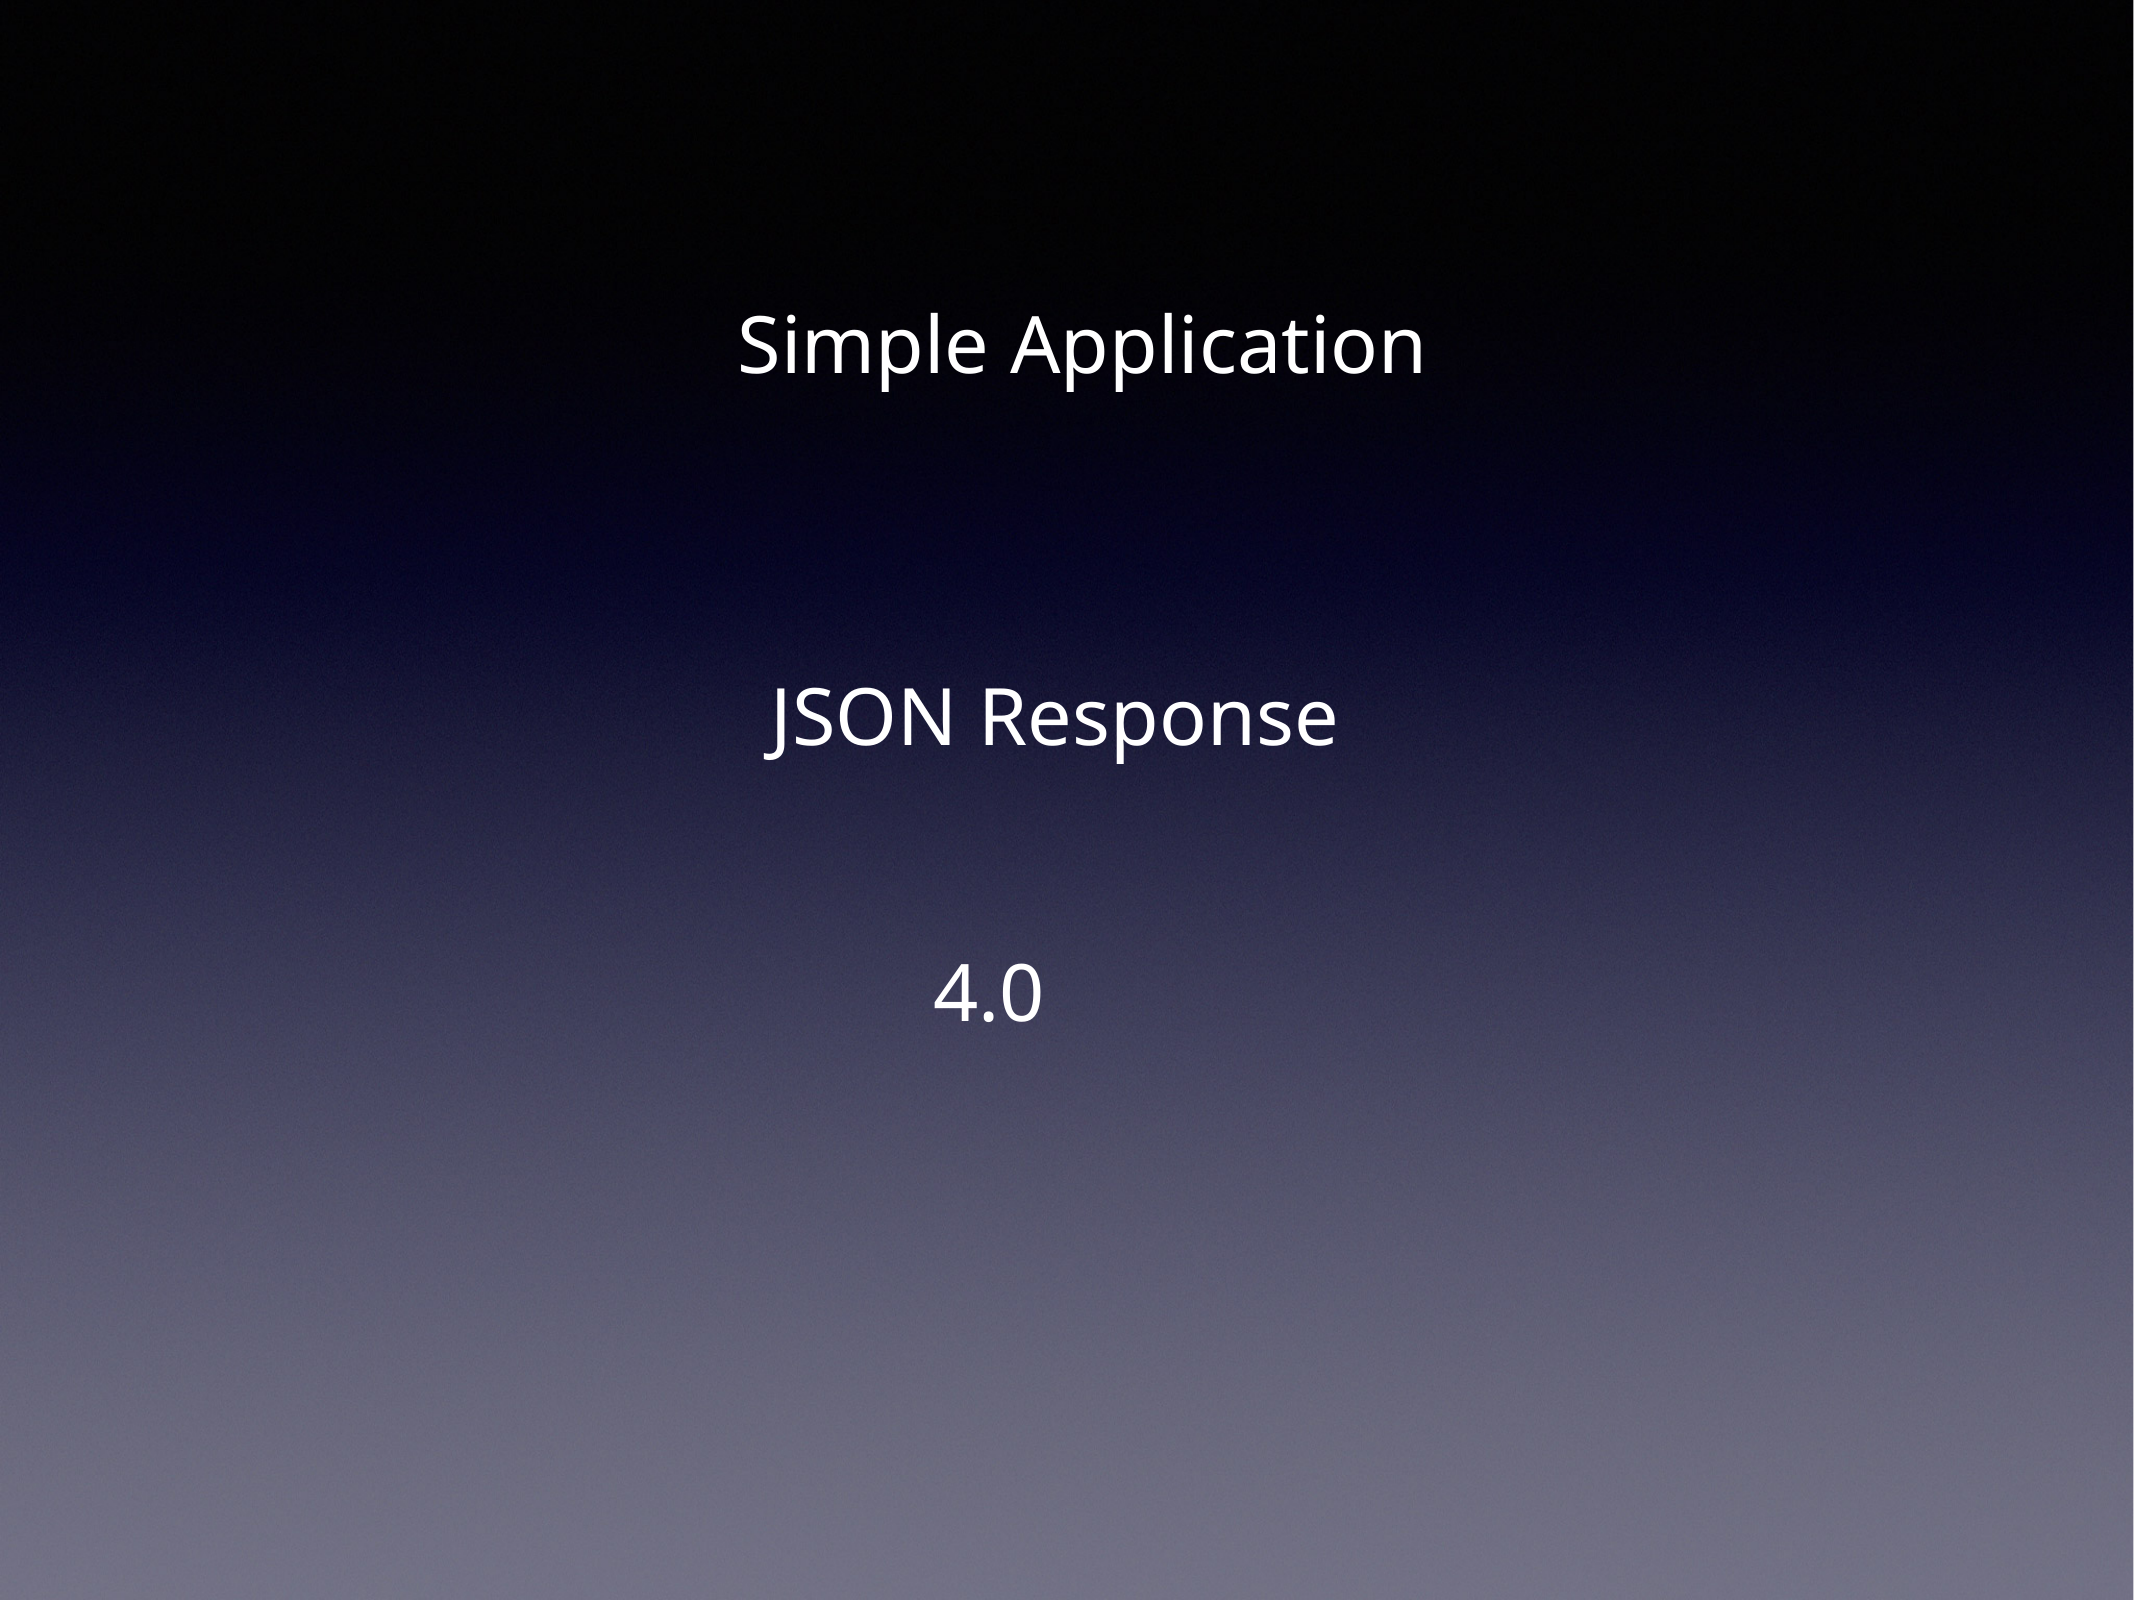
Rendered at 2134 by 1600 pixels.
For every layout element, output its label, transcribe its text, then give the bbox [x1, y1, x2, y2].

text_box JSON Response [762, 658, 1348, 770]
text_box Simple Application [729, 285, 1437, 398]
picture [0, 0, 2134, 1600]
text_box 4.0 [925, 933, 1054, 1046]
